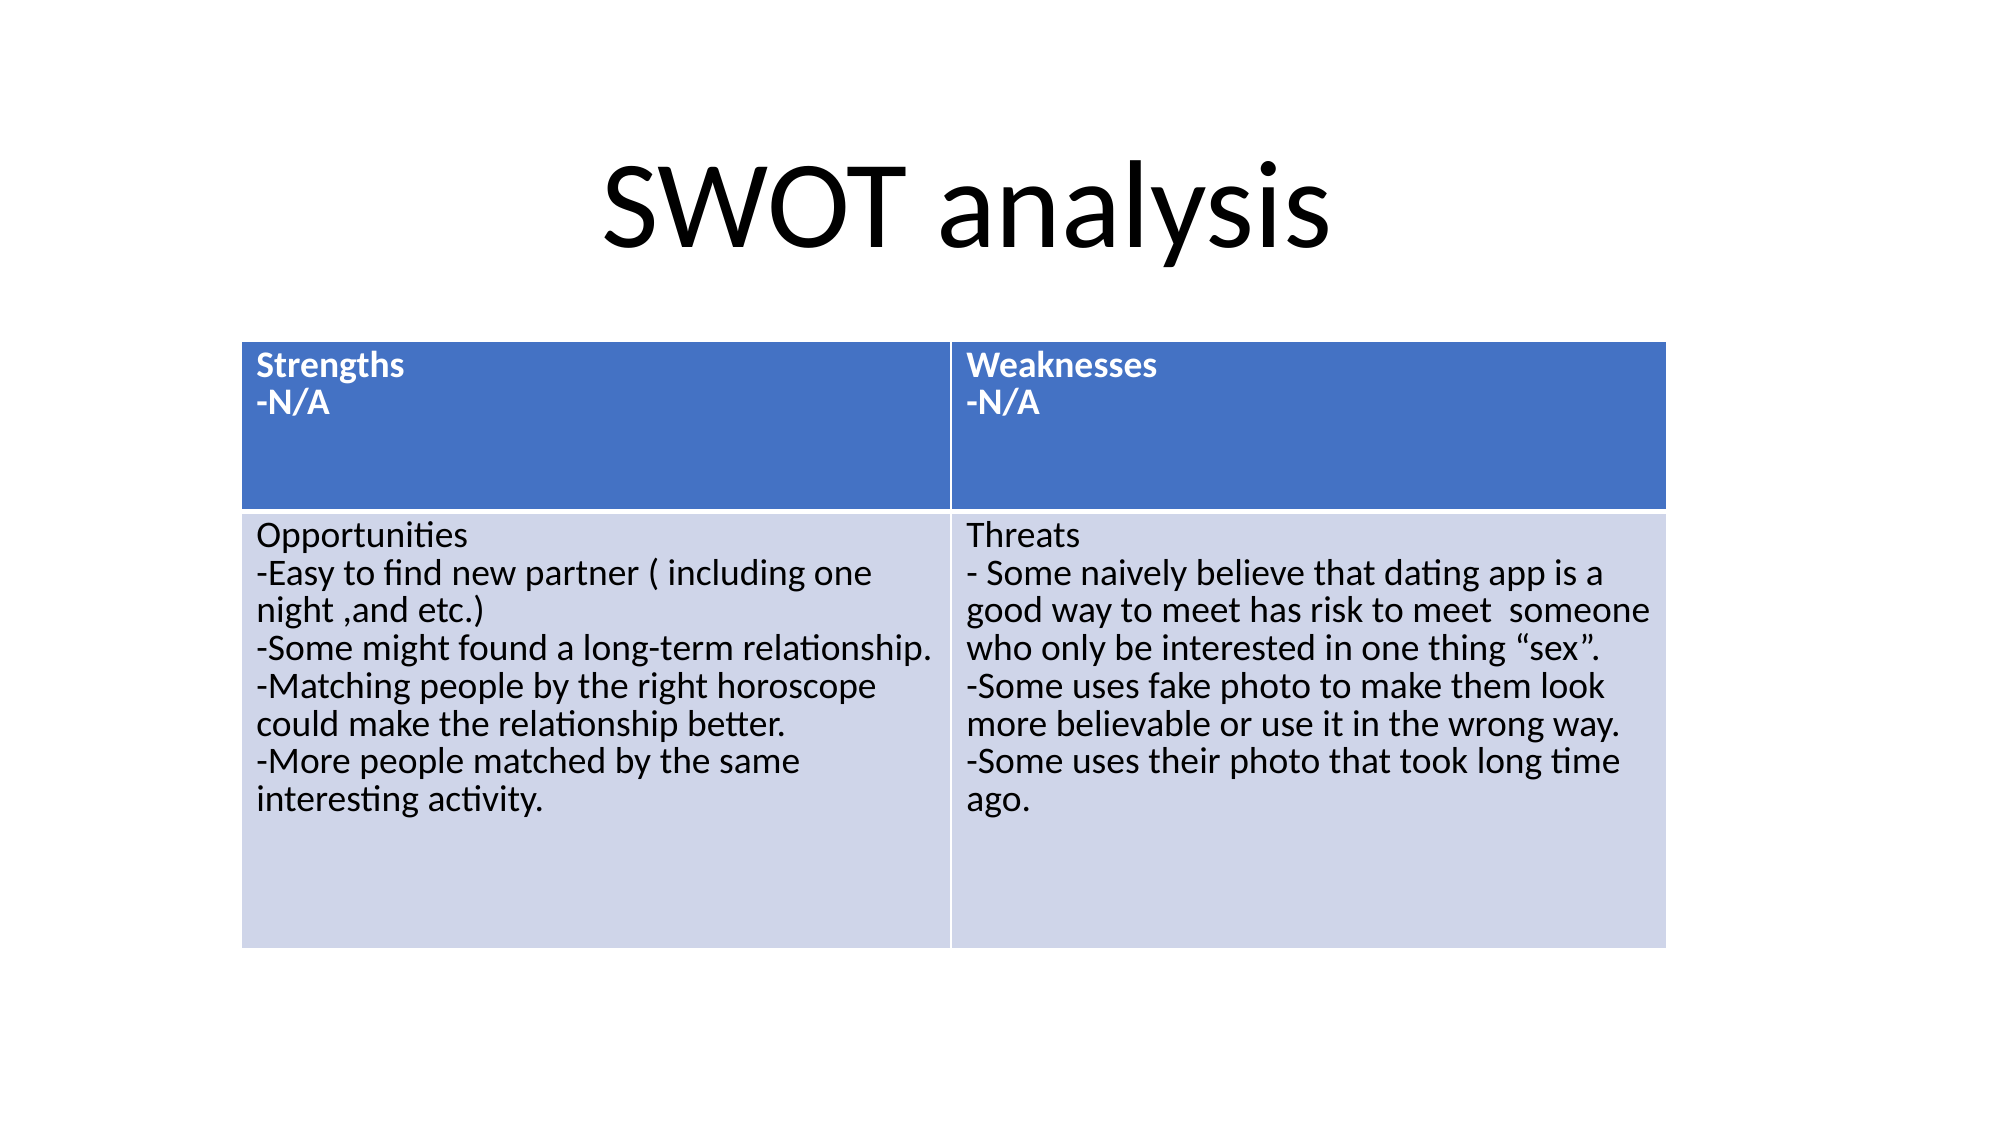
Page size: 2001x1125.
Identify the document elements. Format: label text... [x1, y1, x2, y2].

table_header Strengths -N/A [242, 342, 950, 509]
table_header Weaknesses -N/A [952, 342, 1666, 509]
table_cell Opportunities -Easy to find new partner ( including one night ,and etc.) -Some might found a long-term relationship. -Matching people by the right horoscope could make the relationship better. -More people matched by the same interesting activity. [242, 514, 950, 948]
text_box SWOT analysis [447, 114, 1487, 280]
table_cell Threats - Some naively believe that dating app is a good way to meet has risk to meet someone who only be interested in one thing “sex”. -Some uses fake photo to make them look more believable or use it in the wrong way. -Some uses their photo that took long time ago. [952, 514, 1666, 948]
